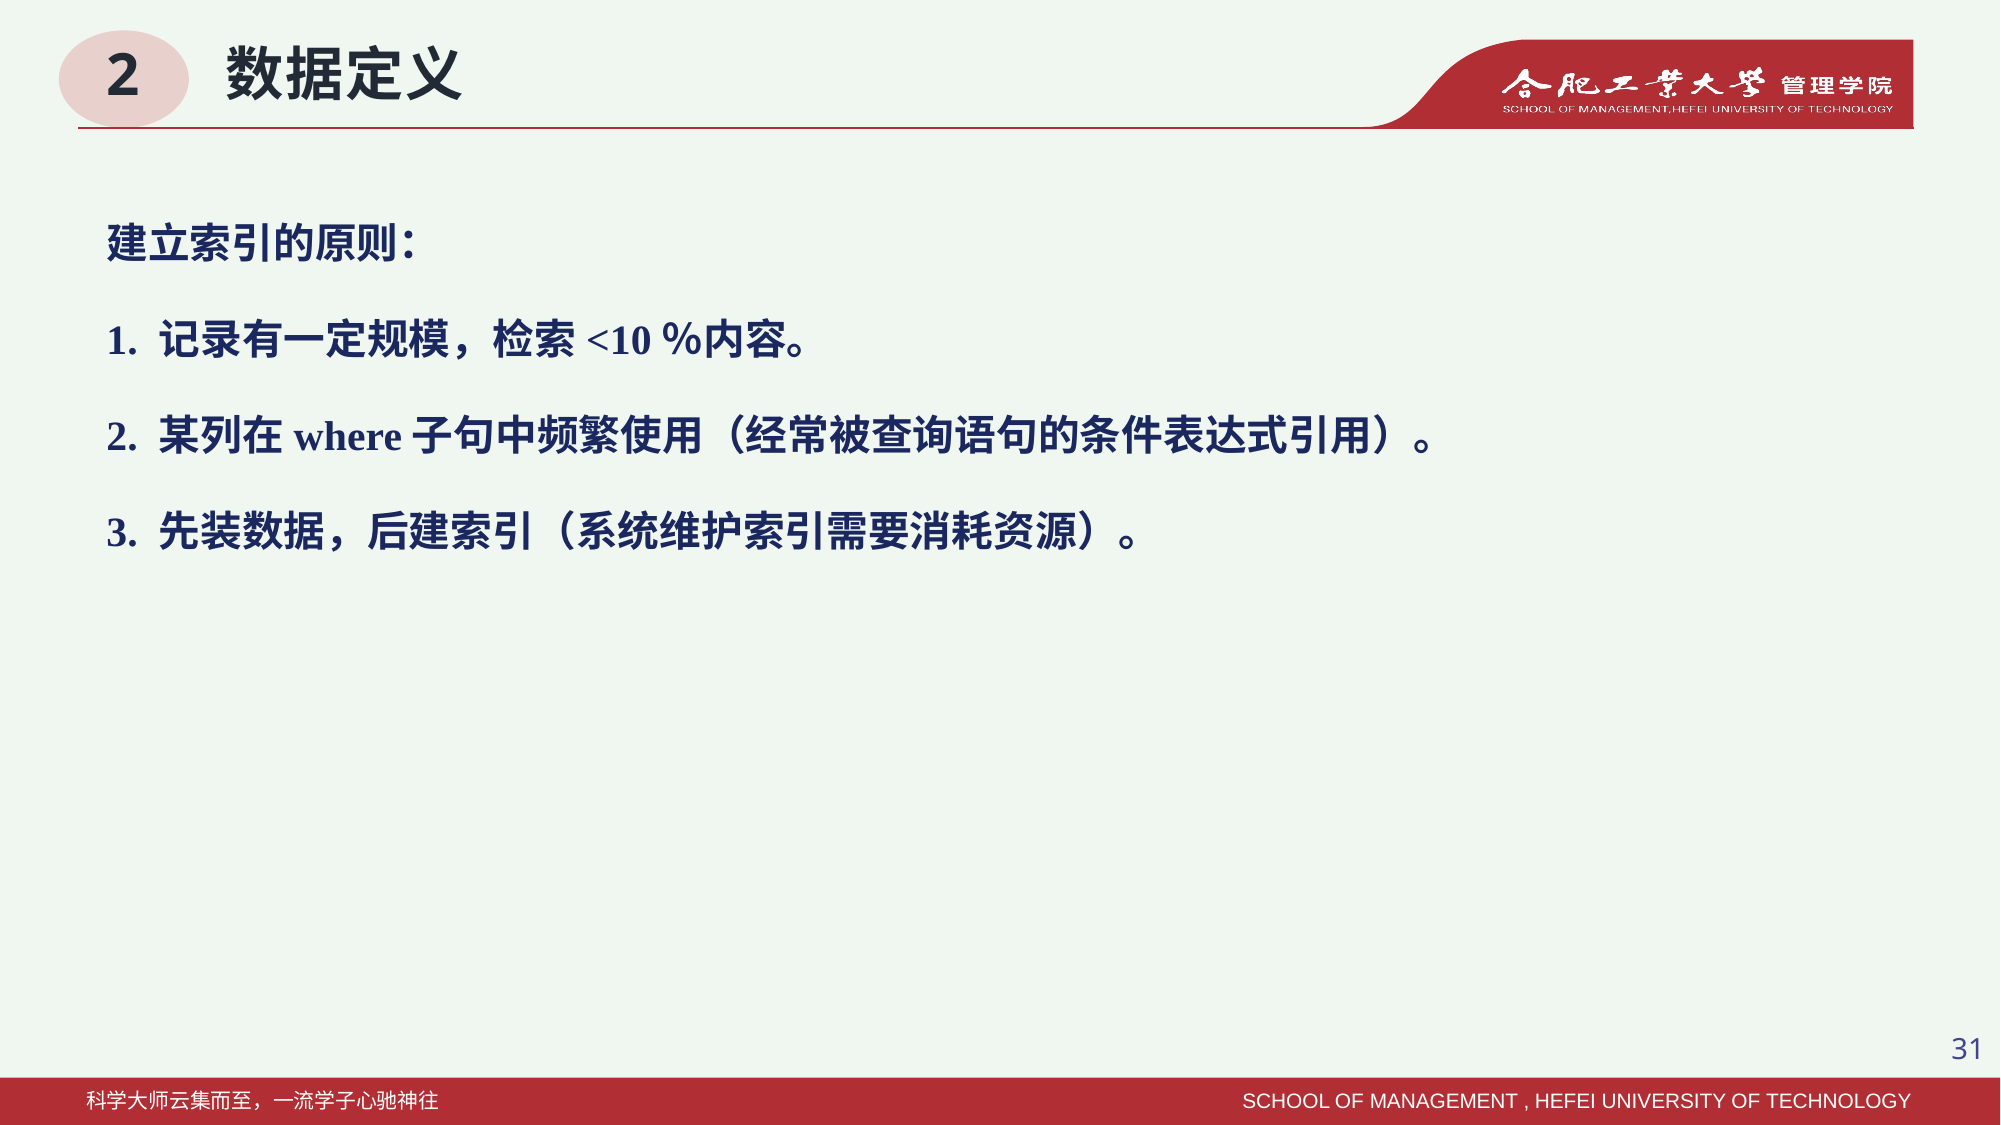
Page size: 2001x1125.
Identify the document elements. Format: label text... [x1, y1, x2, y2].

slide_number 31 [1637, 1012, 2000, 1088]
text_box 建立索引的原则： 1. 记录有一定规模，检索<10％内容。 2. 某列在where子句中频繁使用（经常被查询语句的条件表达式引用）。 3. 先装数据，后建索引（系统维护索引需要消耗资源）。 [91, 184, 1917, 562]
title 2 数据定义 [91, 32, 1180, 121]
